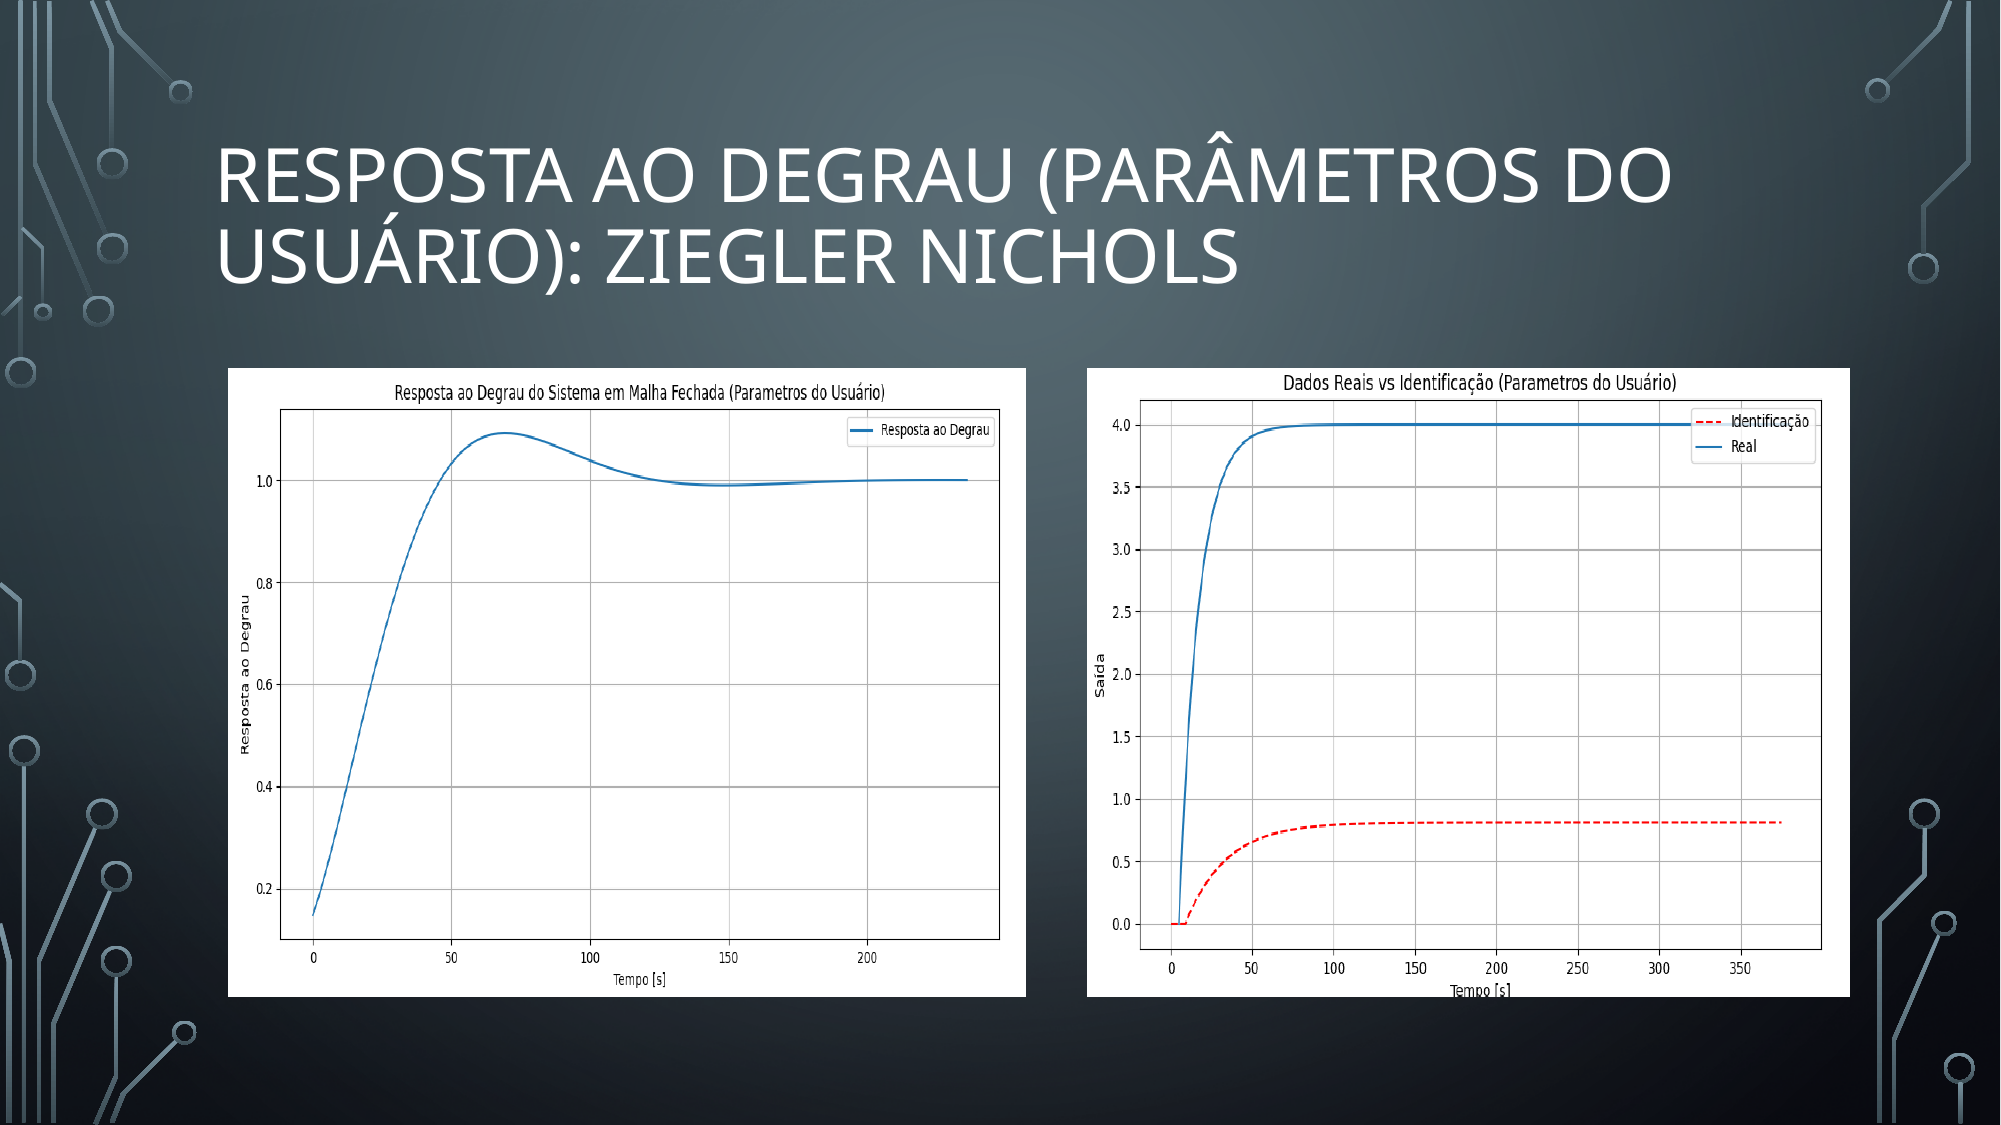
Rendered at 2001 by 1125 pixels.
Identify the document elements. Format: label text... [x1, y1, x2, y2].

picture [1087, 367, 1851, 998]
text_box Resposta ao degrau (Parâmetros do usuário): Ziegler nichols [199, 97, 1903, 341]
picture [228, 367, 1026, 998]
